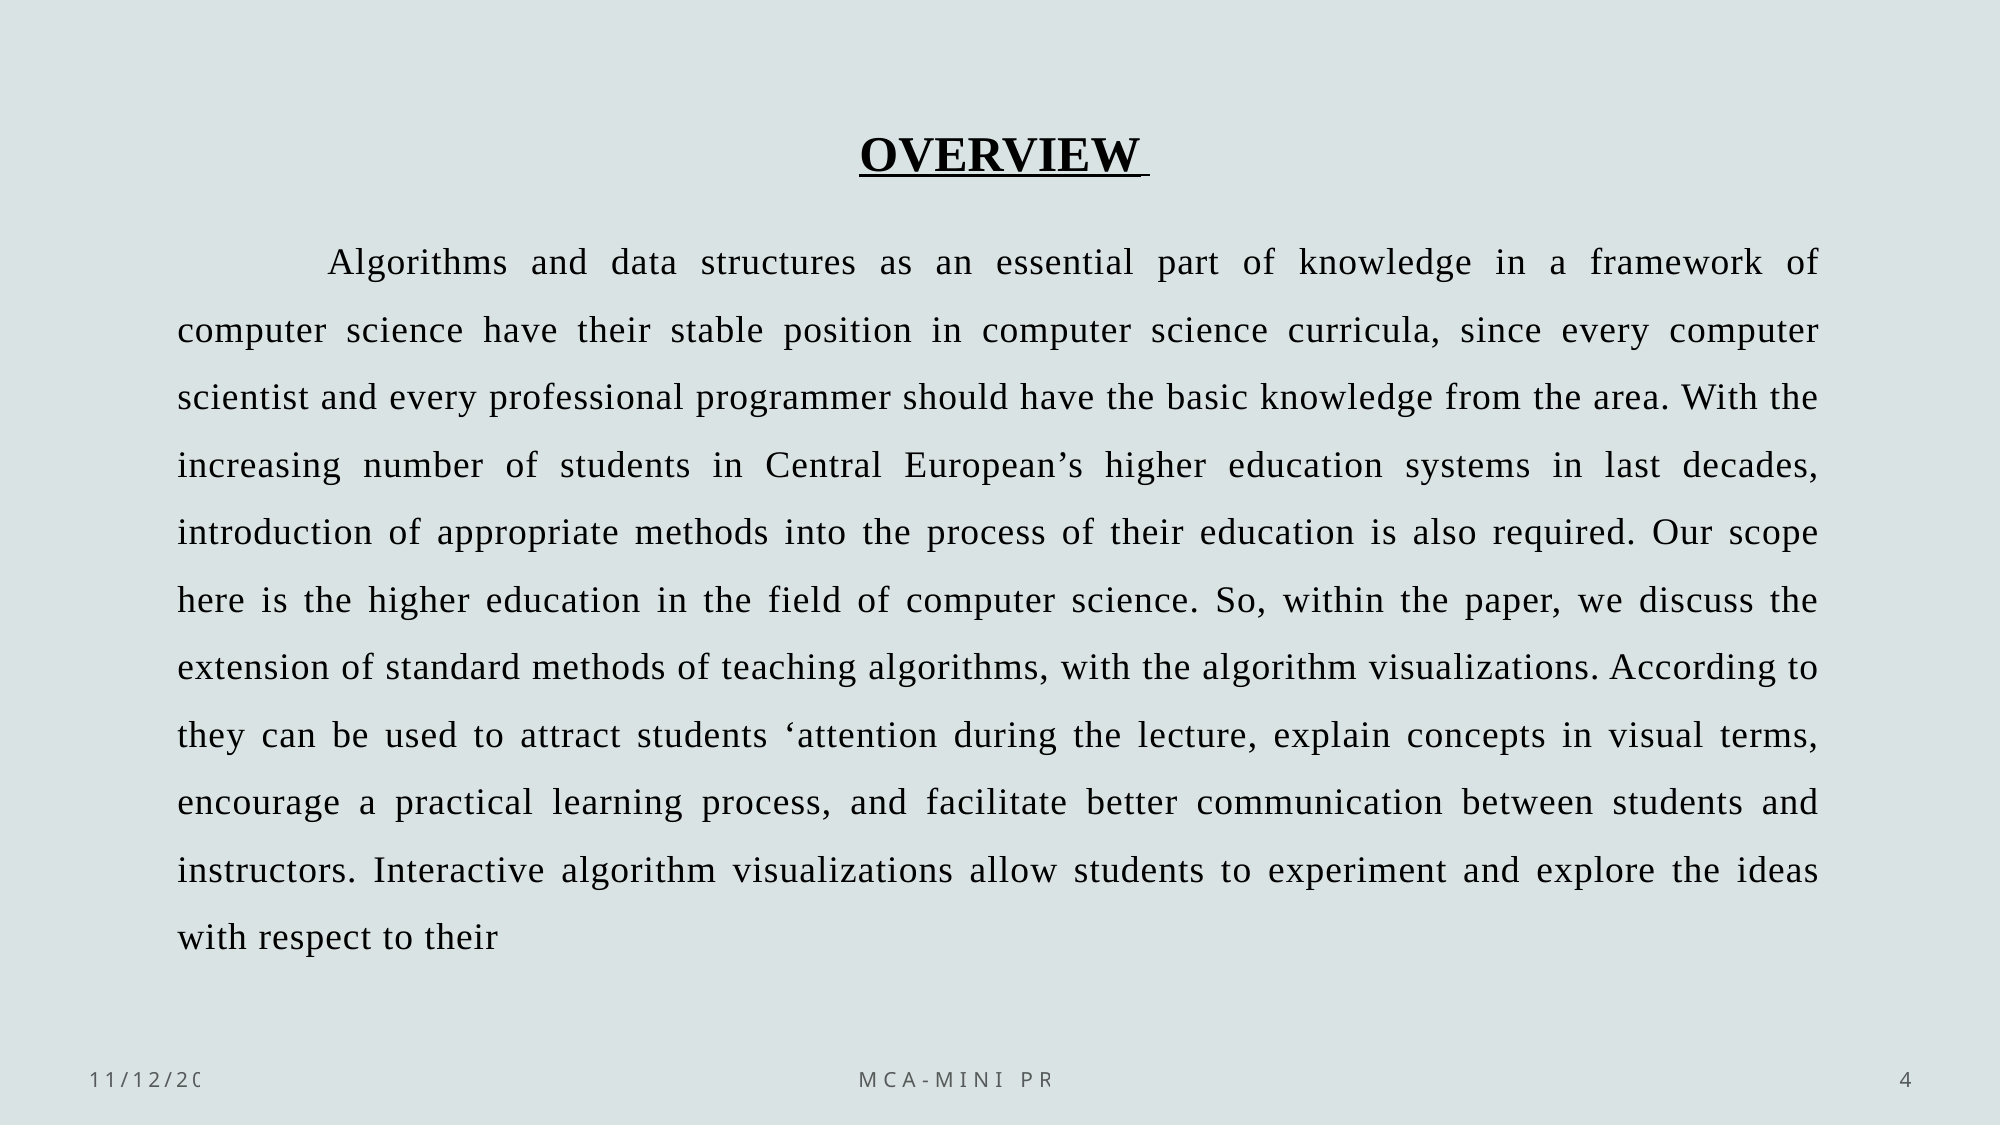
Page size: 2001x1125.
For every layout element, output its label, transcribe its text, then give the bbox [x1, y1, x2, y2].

slide_number 4 [1637, 1042, 1927, 1119]
footer MCA-Mini Project [451, 1042, 1549, 1119]
list Algorithms and data structures as an essential part of knowledge in a framework of computer science have their stable position in computer science curricula, since every computer scientist and every professional programmer should have the basic knowledge from the area. With the increasing number of students in Central European’s higher education systems in last decades, introduction of appropriate methods into the process of their education is also required. Our scope here is the higher education in the field of computer science. So, within the paper, we discuss the extension of standard methods of teaching algorithms, with the algorithm visualizations. According to they can be used to attract students ‘attention during the lecture, explain concepts in visual terms, encourage a practical learning process, and facilitate better communication between students and instructors. Interactive algorithm visualizations allow students to experiment and explore the ideas with respect to their [162, 207, 1838, 871]
title OVERVIEW [162, 6, 1838, 189]
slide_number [73, 1042, 363, 1119]
